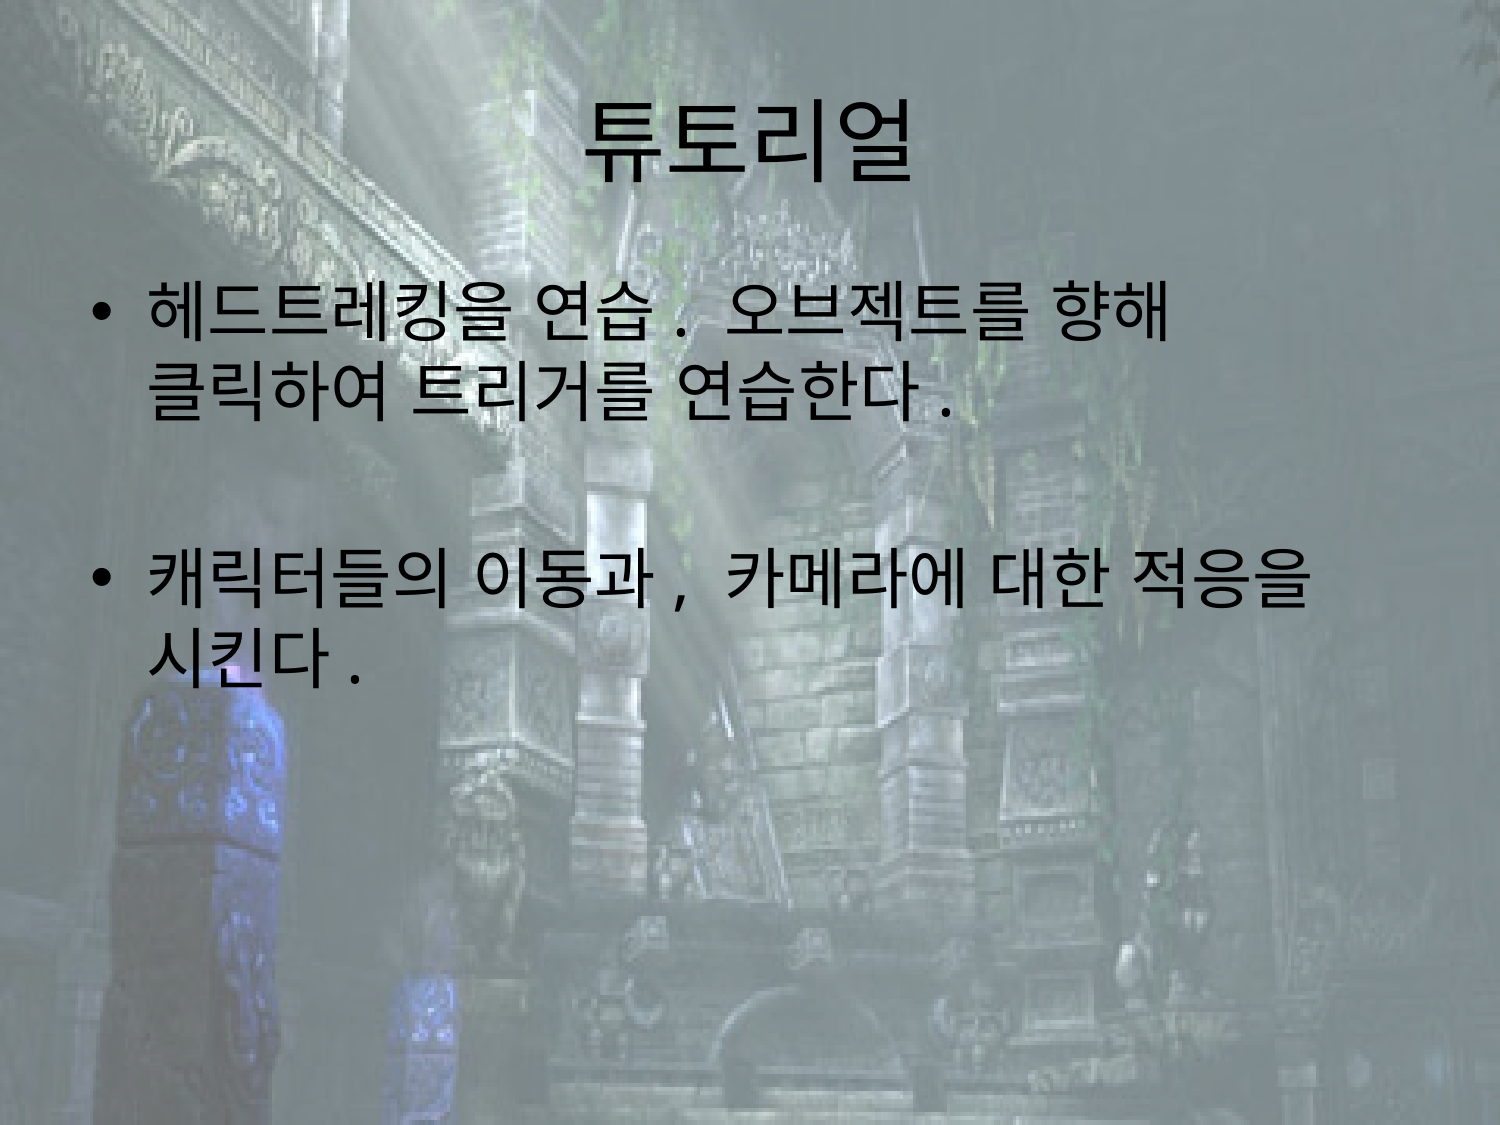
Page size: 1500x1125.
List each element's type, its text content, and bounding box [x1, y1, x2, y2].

list 헤드트레킹을 연습. 오브젝트를 향해 클릭하여 트리거를 연습한다. 캐릭터들의 이동과, 카메라에 대한 적응을 시킨다. [75, 262, 1425, 1005]
title 튜토리얼 [75, 45, 1425, 233]
